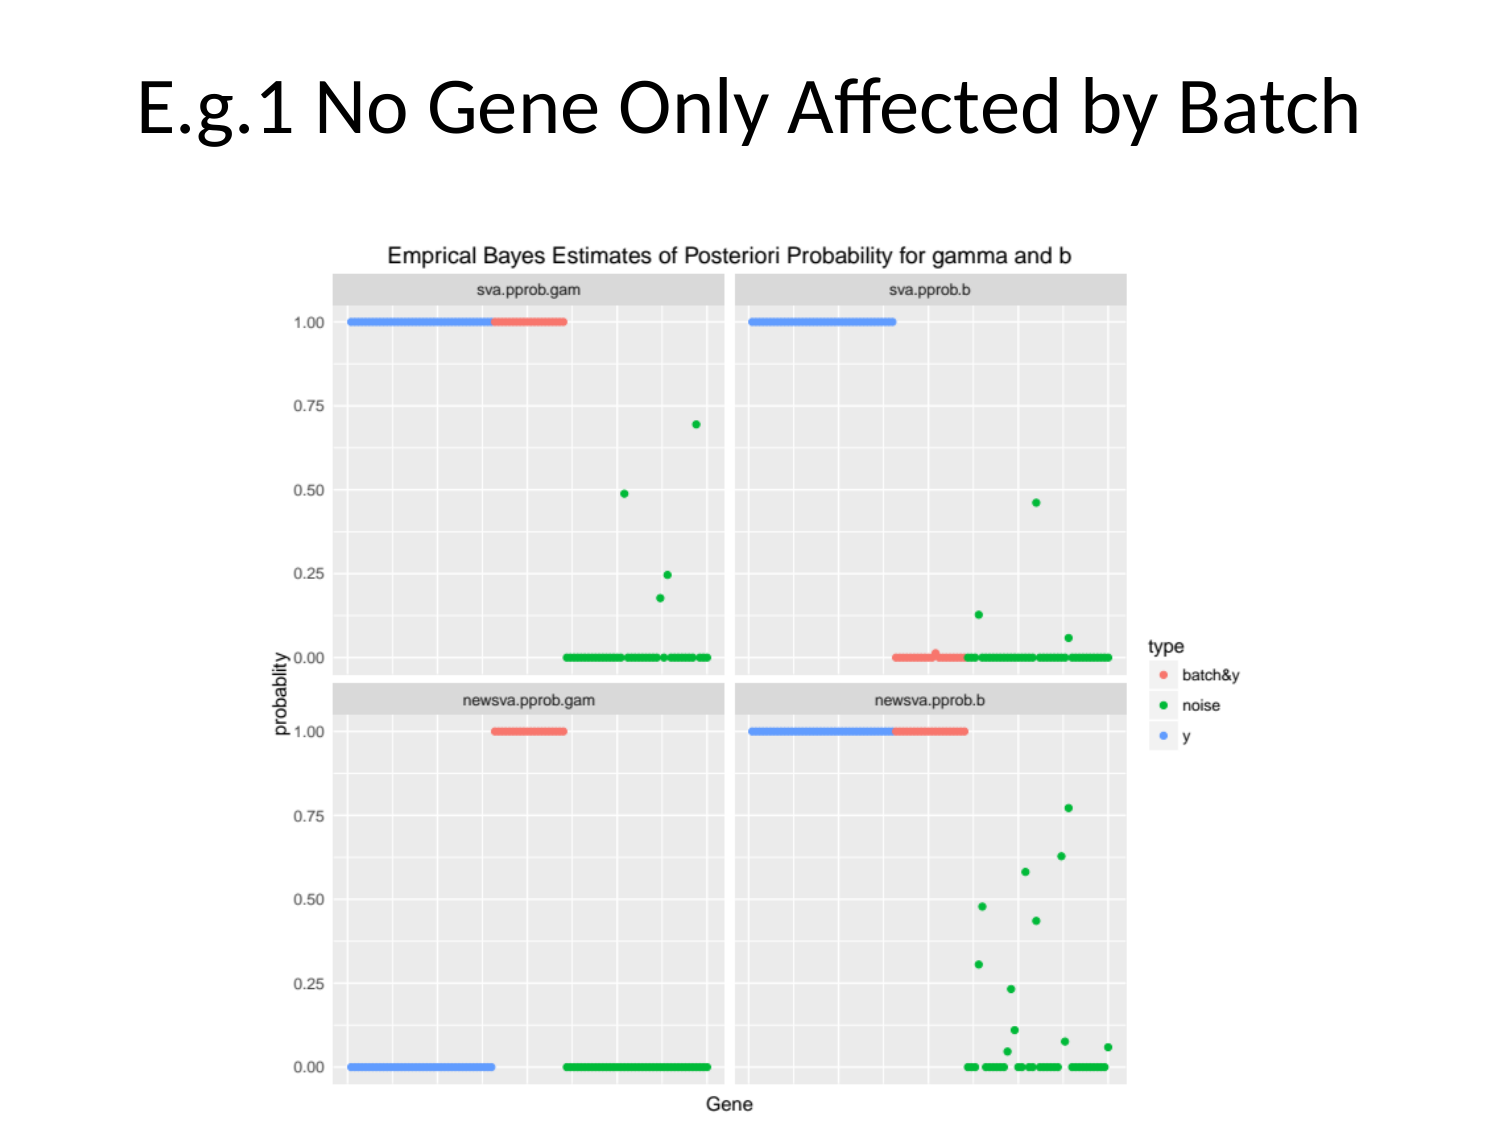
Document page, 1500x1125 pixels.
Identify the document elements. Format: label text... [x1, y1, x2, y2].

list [256, 237, 1274, 1122]
text_box E.g.1 No Gene Only Affected by Batch [74, 45, 1425, 233]
